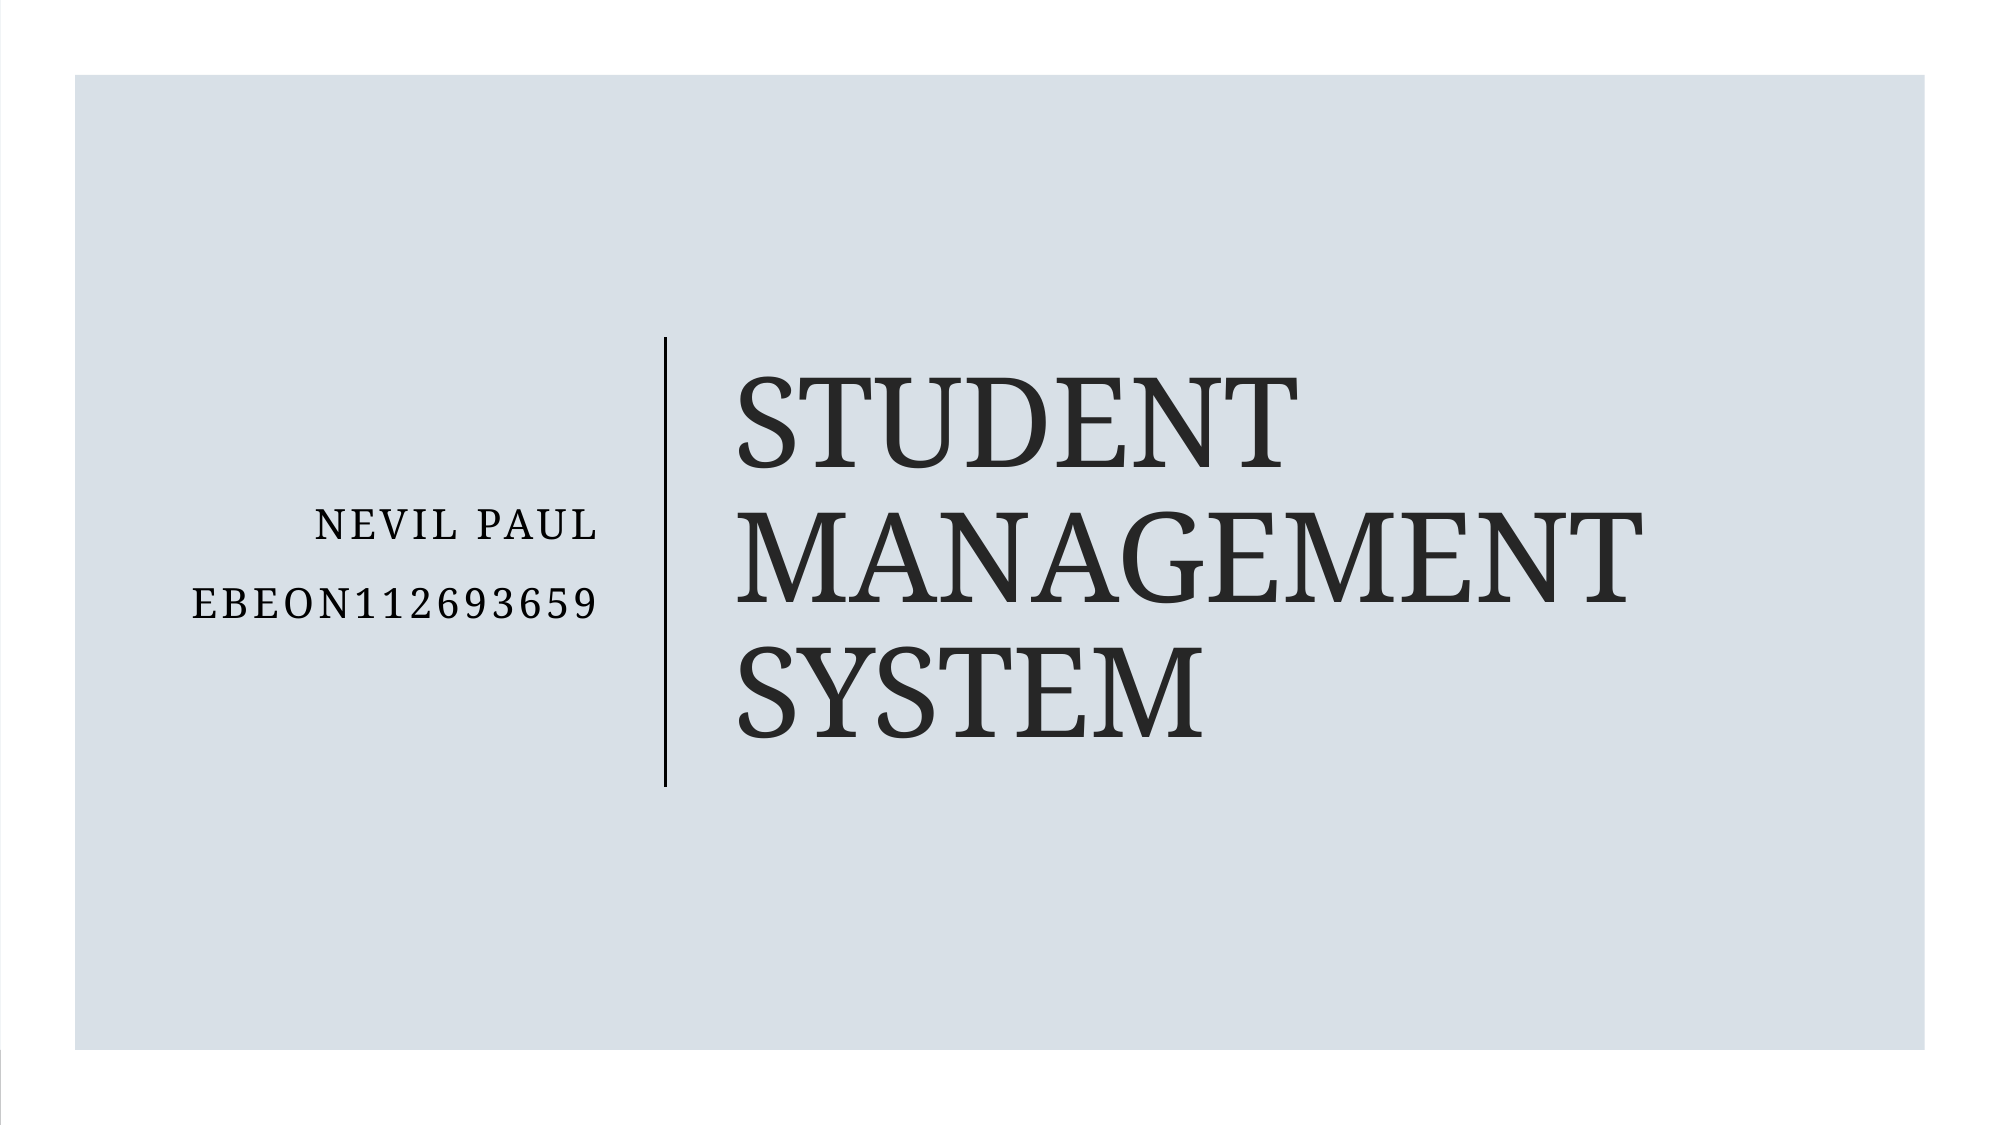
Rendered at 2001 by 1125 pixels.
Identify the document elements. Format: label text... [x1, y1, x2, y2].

text_box [74, 74, 1926, 1051]
subtitle NEVIL PAUL EBEON112693659 [167, 158, 612, 967]
text_box [0, 0, 2000, 1125]
title STUDENT MANAGEMENT SYSTEM [718, 158, 1829, 967]
